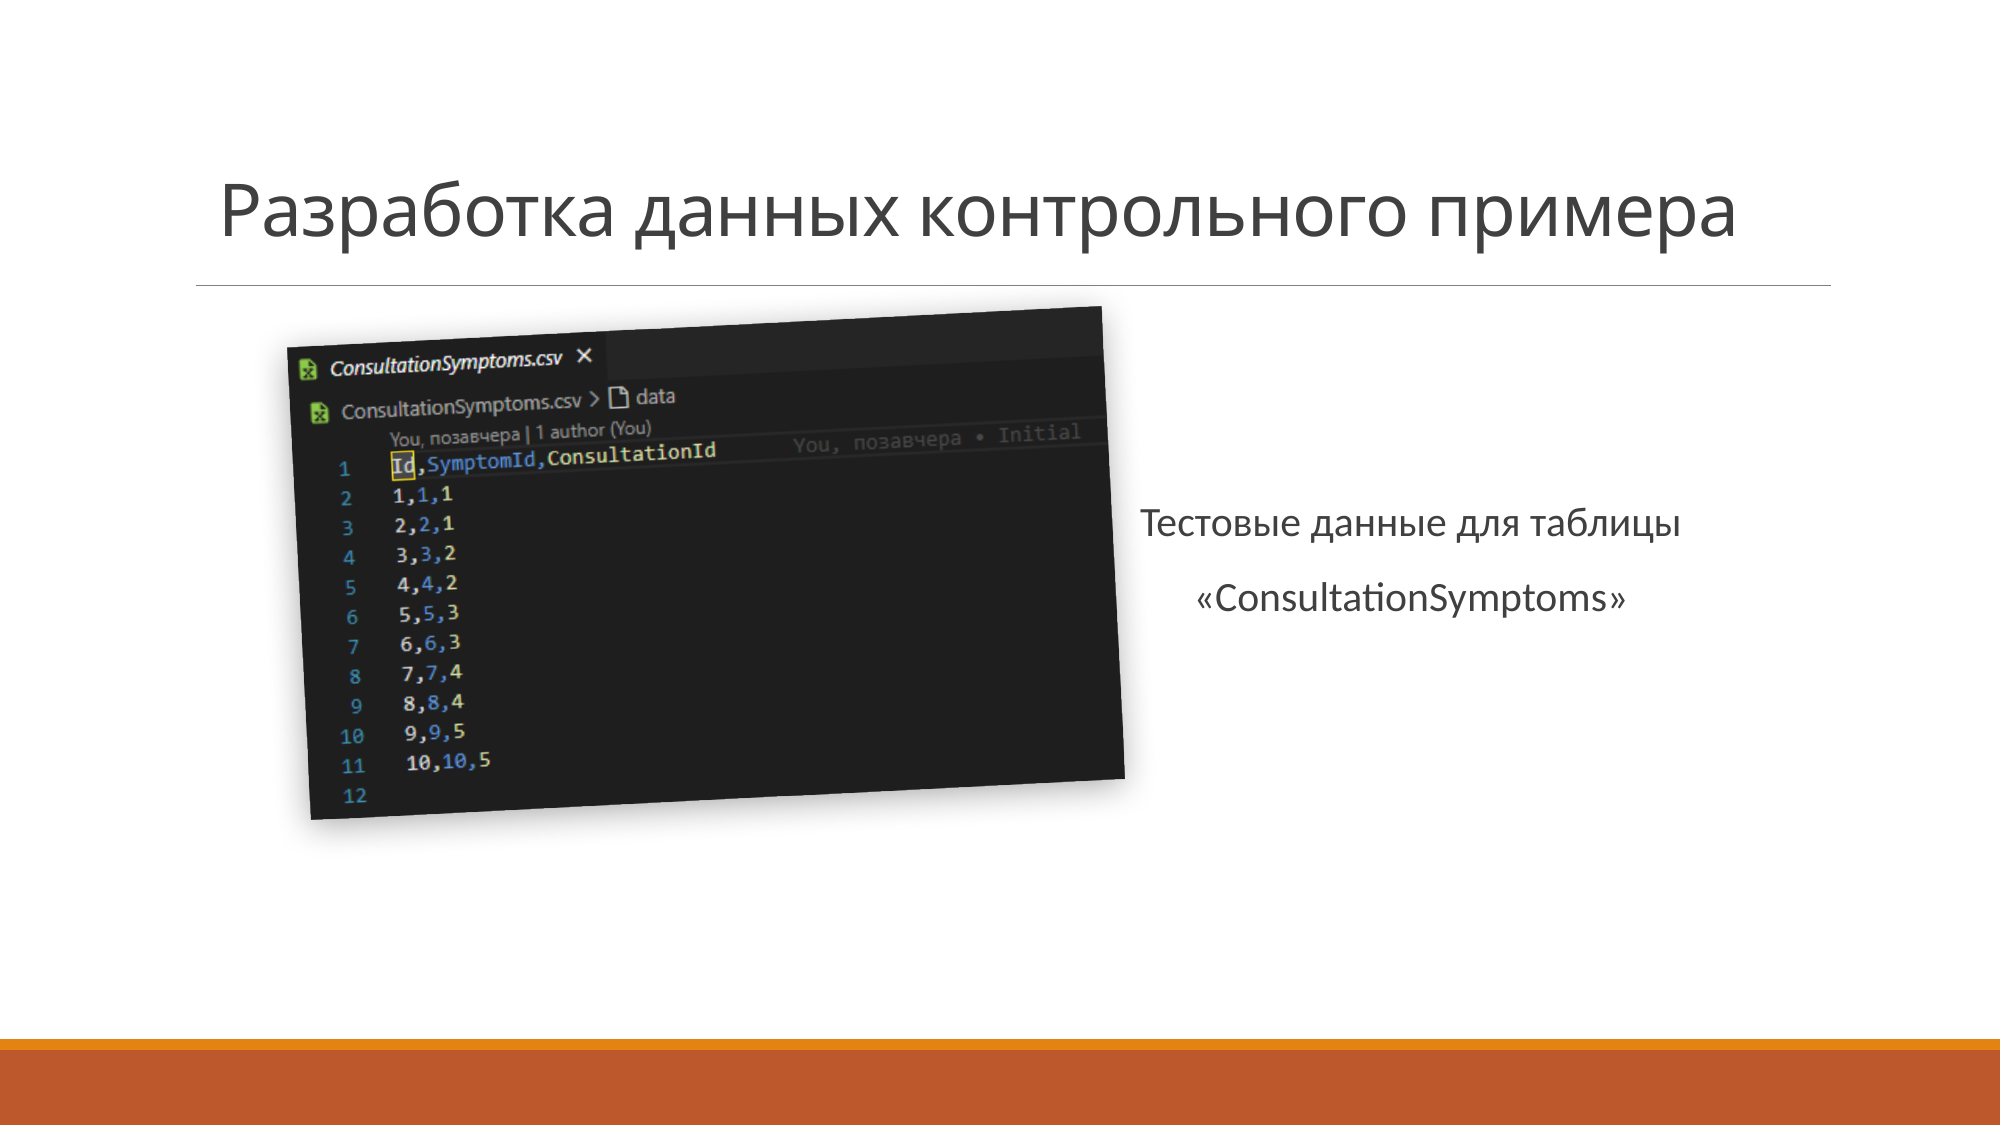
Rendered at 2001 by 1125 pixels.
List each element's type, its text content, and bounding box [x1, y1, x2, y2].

picture [288, 307, 1125, 819]
title Разработка данных контрольного примера [203, 99, 1828, 260]
list Тестовые данные для таблицы «ConsultationSymptoms» [1131, 462, 1797, 663]
